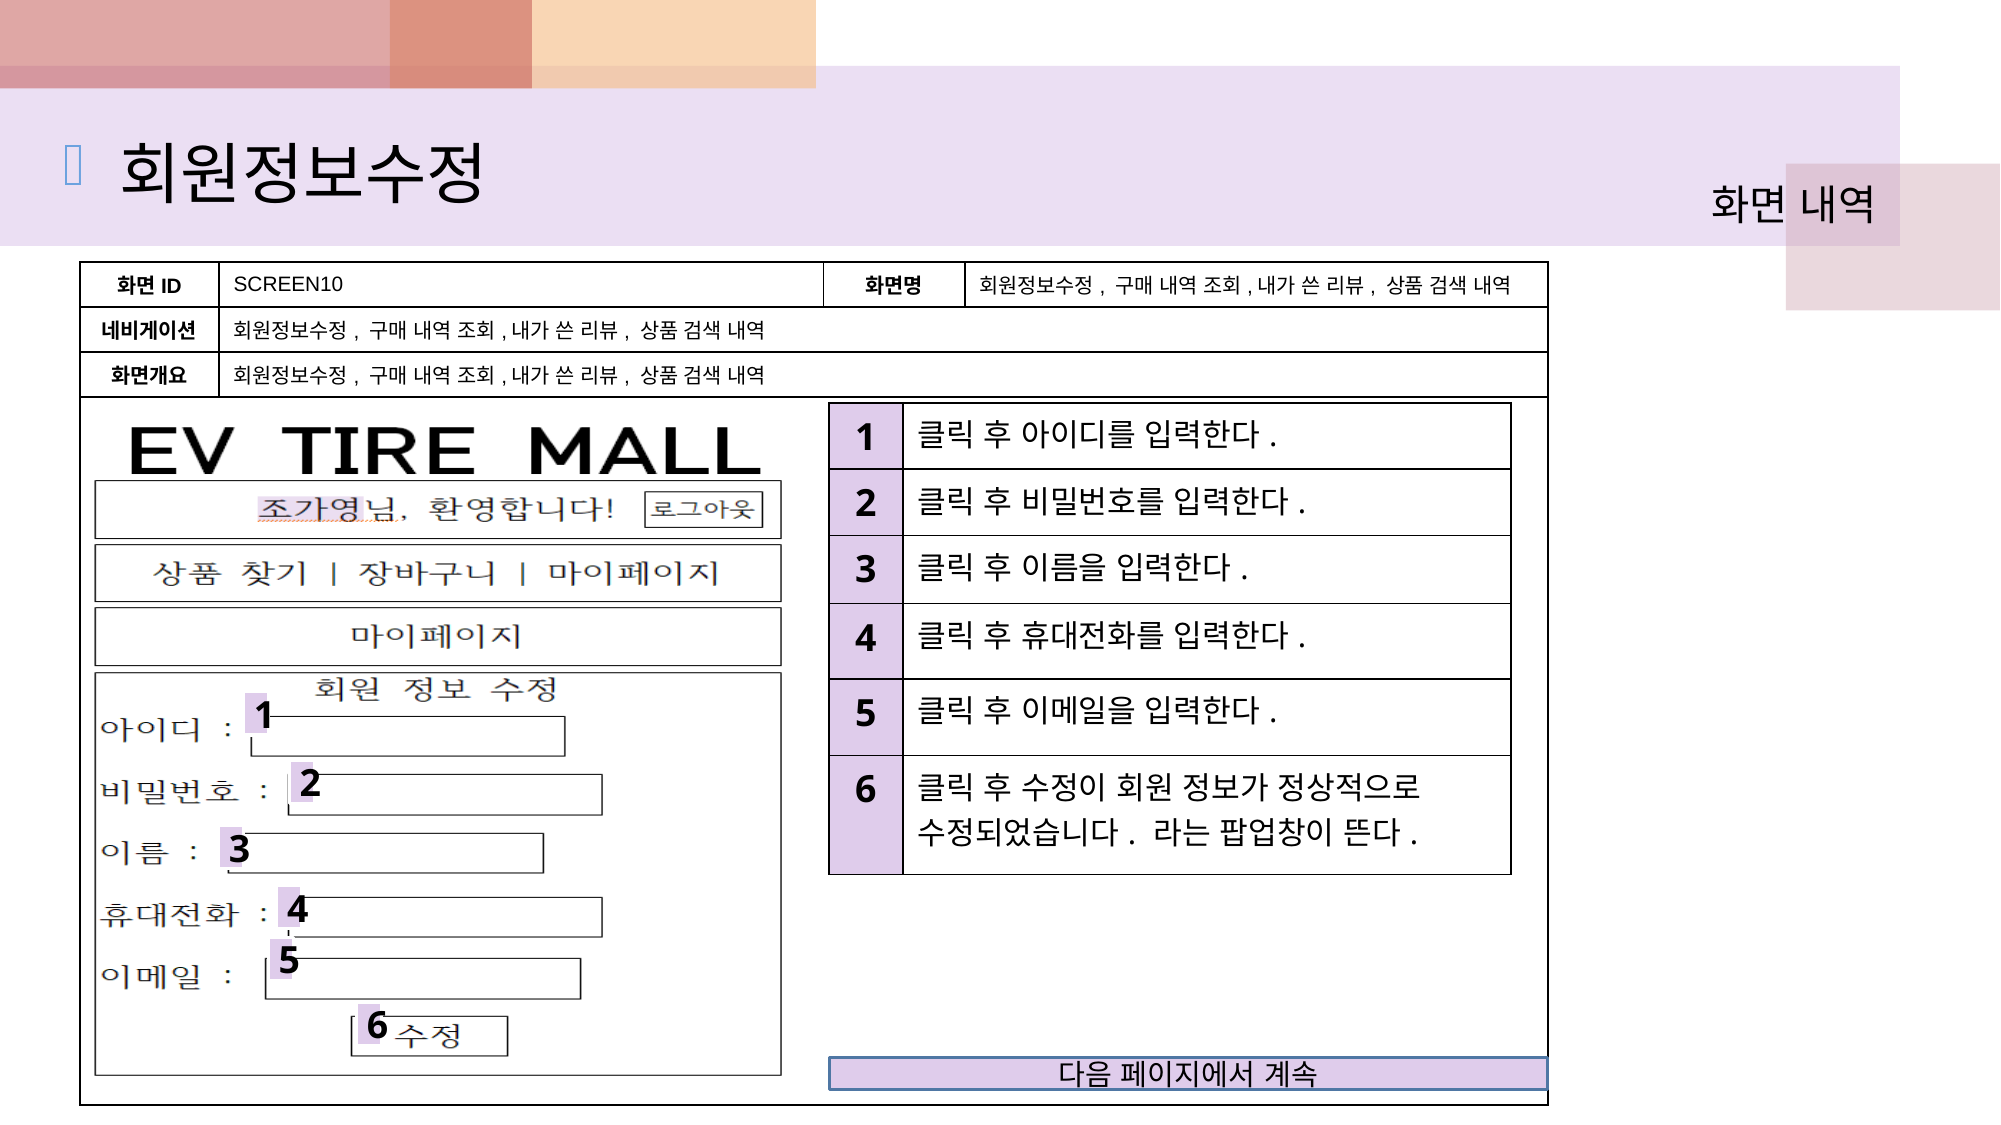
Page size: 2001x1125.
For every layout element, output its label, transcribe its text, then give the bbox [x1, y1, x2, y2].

text_box 회원정보수정 [48, 124, 1064, 172]
table_header SCREEN10 [220, 263, 823, 306]
table_cell 클릭 후 이메일을 입력한다. [904, 680, 1510, 755]
table_header 화면명 [824, 263, 964, 306]
table_cell 네비게이션 [81, 308, 218, 351]
table_cell 6 [830, 756, 902, 874]
table_cell 화면개요 [81, 353, 218, 396]
table_cell 클릭 후 휴대전화를 입력한다. [904, 604, 1510, 678]
text_box 화면 내역 [1696, 171, 2000, 240]
table_cell 3 [830, 536, 902, 603]
table_header 화면ID [81, 263, 218, 306]
table_cell [81, 398, 1547, 1104]
table_cell 2 [830, 470, 902, 535]
table_cell 회원정보수정, 구매 내역 조회,내가 쓴 리뷰, 상품 검색 내역 [220, 353, 1547, 396]
table_header 1 [830, 404, 902, 468]
table_cell 클릭 후 이름을 입력한다. [904, 536, 1510, 603]
table_cell 클릭 후 비밀번호를 입력한다. [904, 470, 1510, 535]
table_cell 5 [830, 680, 902, 755]
table_cell 회원정보수정, 구매 내역 조회,내가 쓴 리뷰, 상품 검색 내역 [220, 308, 1547, 351]
table_header 회원정보수정, 구매 내역 조회,내가 쓴 리뷰, 상품 검색 내역 [966, 263, 1547, 306]
table_cell 클릭 후 수정이 회원 정보가 정상적으로 수정되었습니다. 라는 팝업창이 뜬다. [904, 756, 1510, 874]
table_header 클릭 후 아이디를 입력한다. [904, 404, 1510, 468]
table_cell 4 [830, 604, 902, 678]
text_box 다음 페이지에서 계속 [828, 1056, 1549, 1091]
text_box [1558, 66, 2000, 97]
picture [79, 411, 793, 1090]
